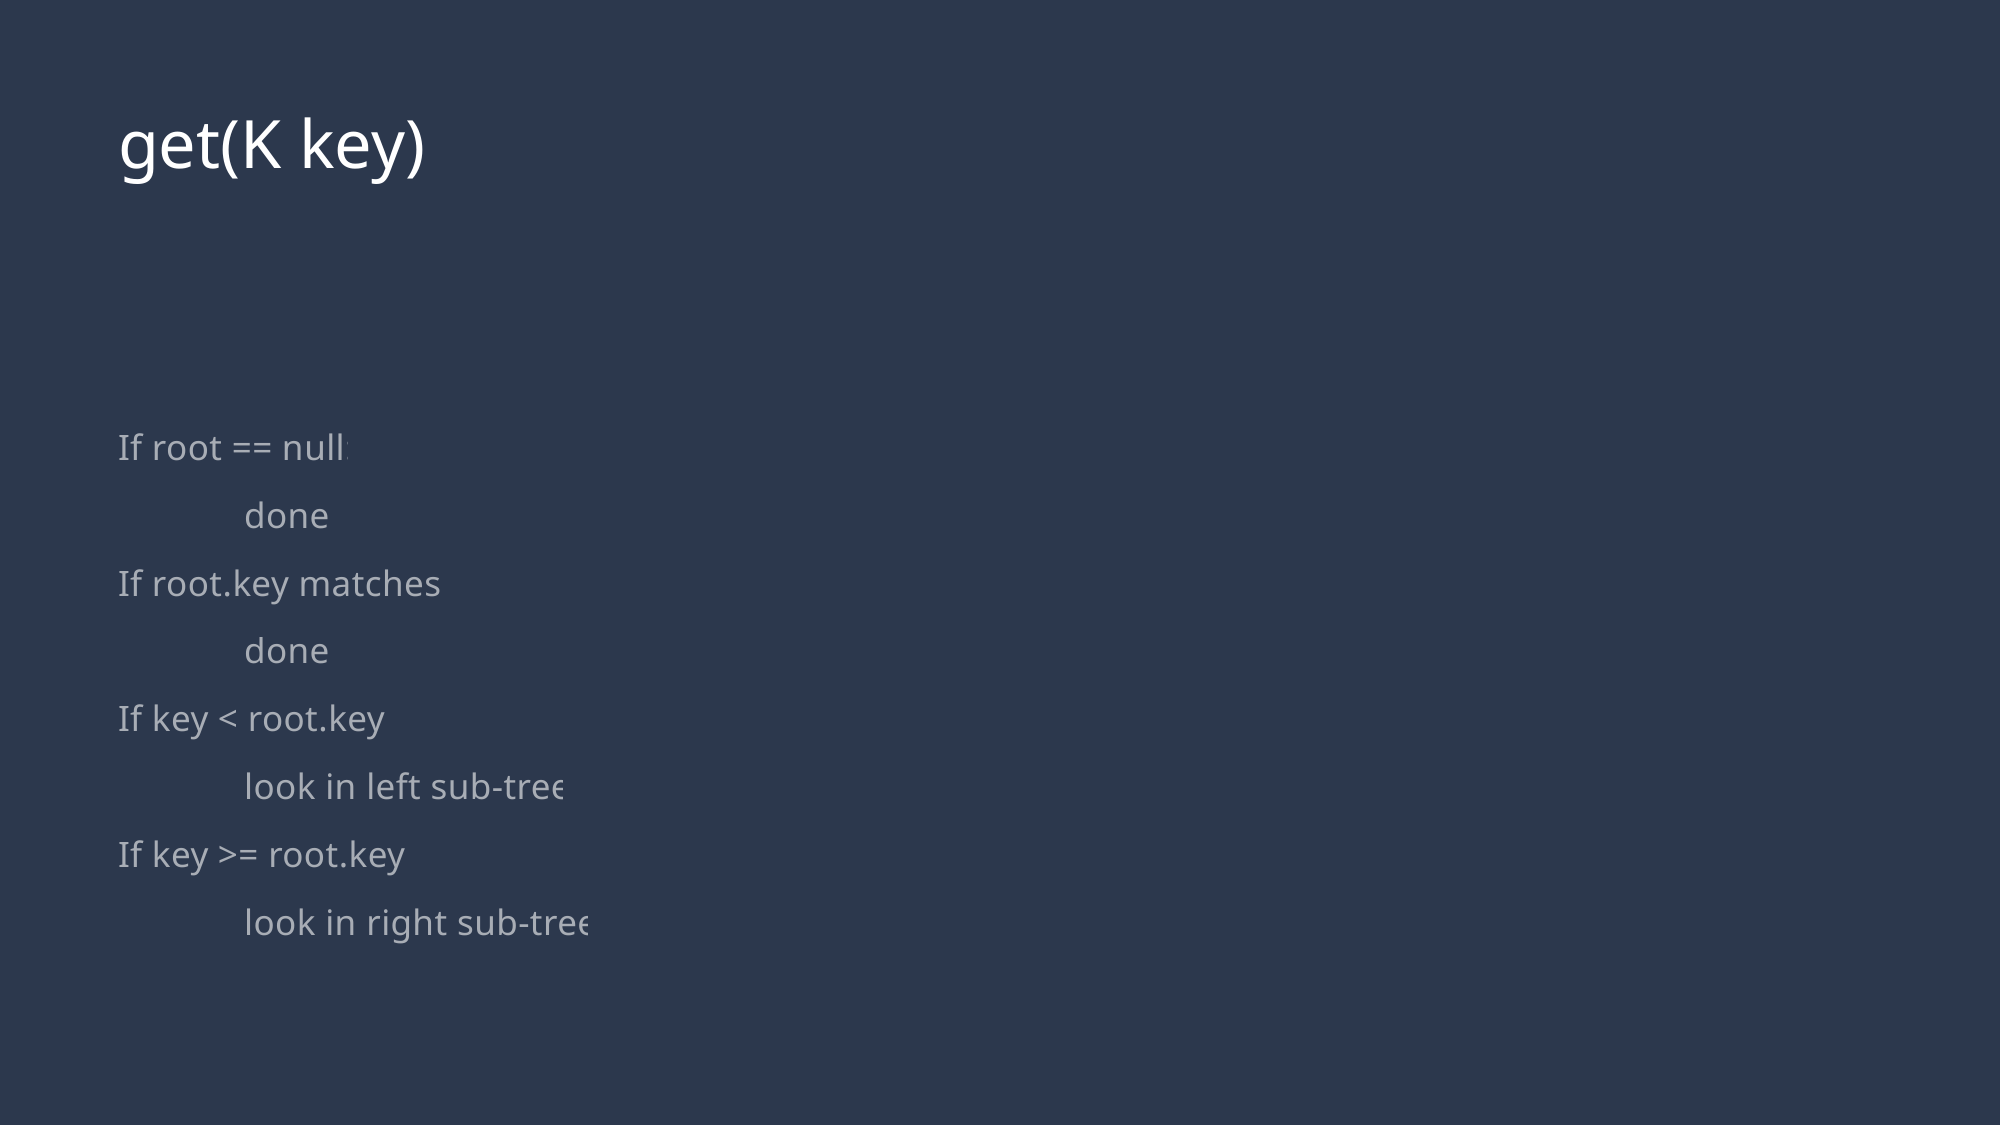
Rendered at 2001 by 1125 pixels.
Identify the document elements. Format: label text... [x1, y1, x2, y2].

title get(K key) [118, 101, 1878, 344]
list If root == null: done If root.key matches: done If key < root.key: look in left sub-tree If key >= root.key: look in right sub-tree [118, 416, 1878, 947]
